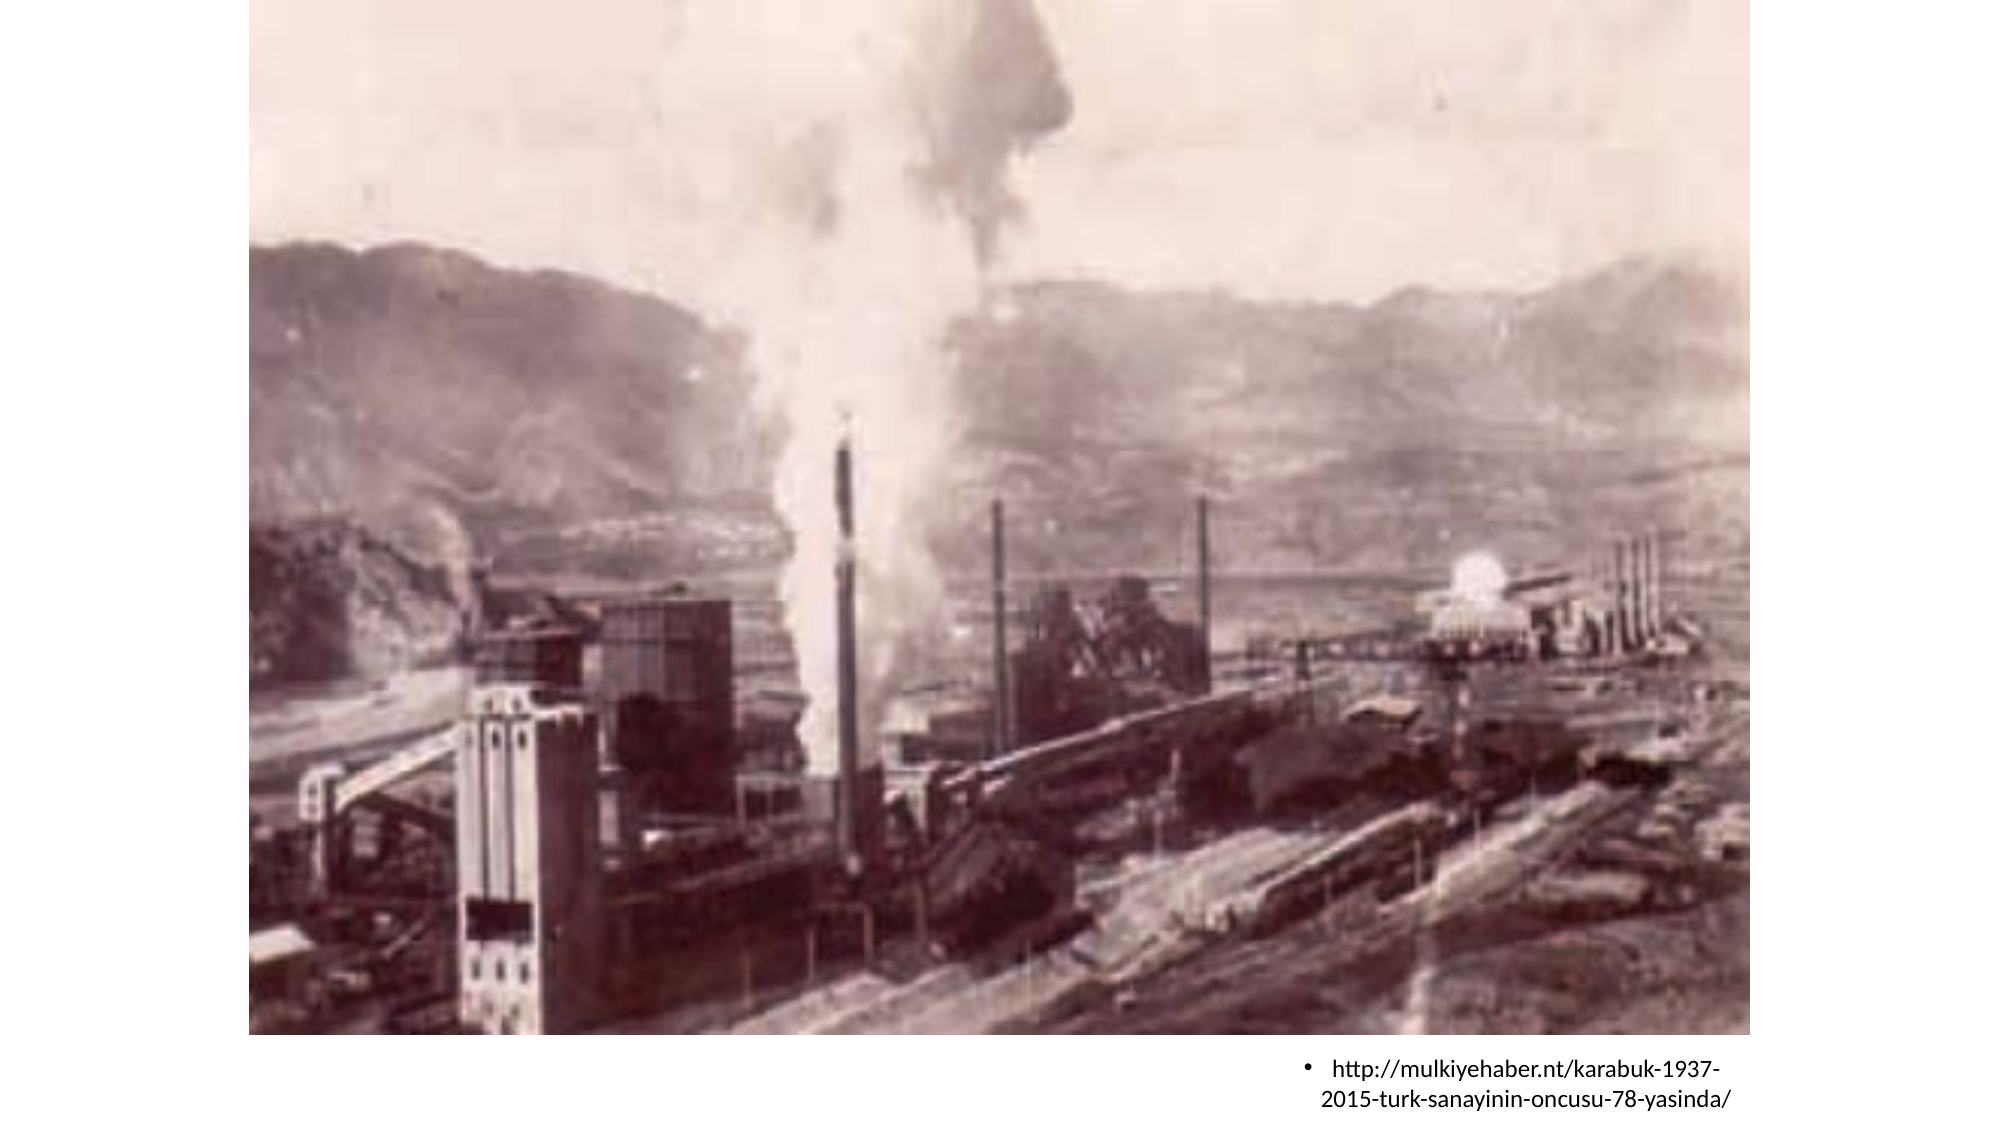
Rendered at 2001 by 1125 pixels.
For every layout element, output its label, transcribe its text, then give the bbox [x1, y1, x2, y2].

footer http://mulkiyehaber.nt/karabuk-1937-2015-turk-sanayinin-oncusu-78-yasinda/ [1275, 1058, 1750, 1106]
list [249, 0, 1750, 1035]
